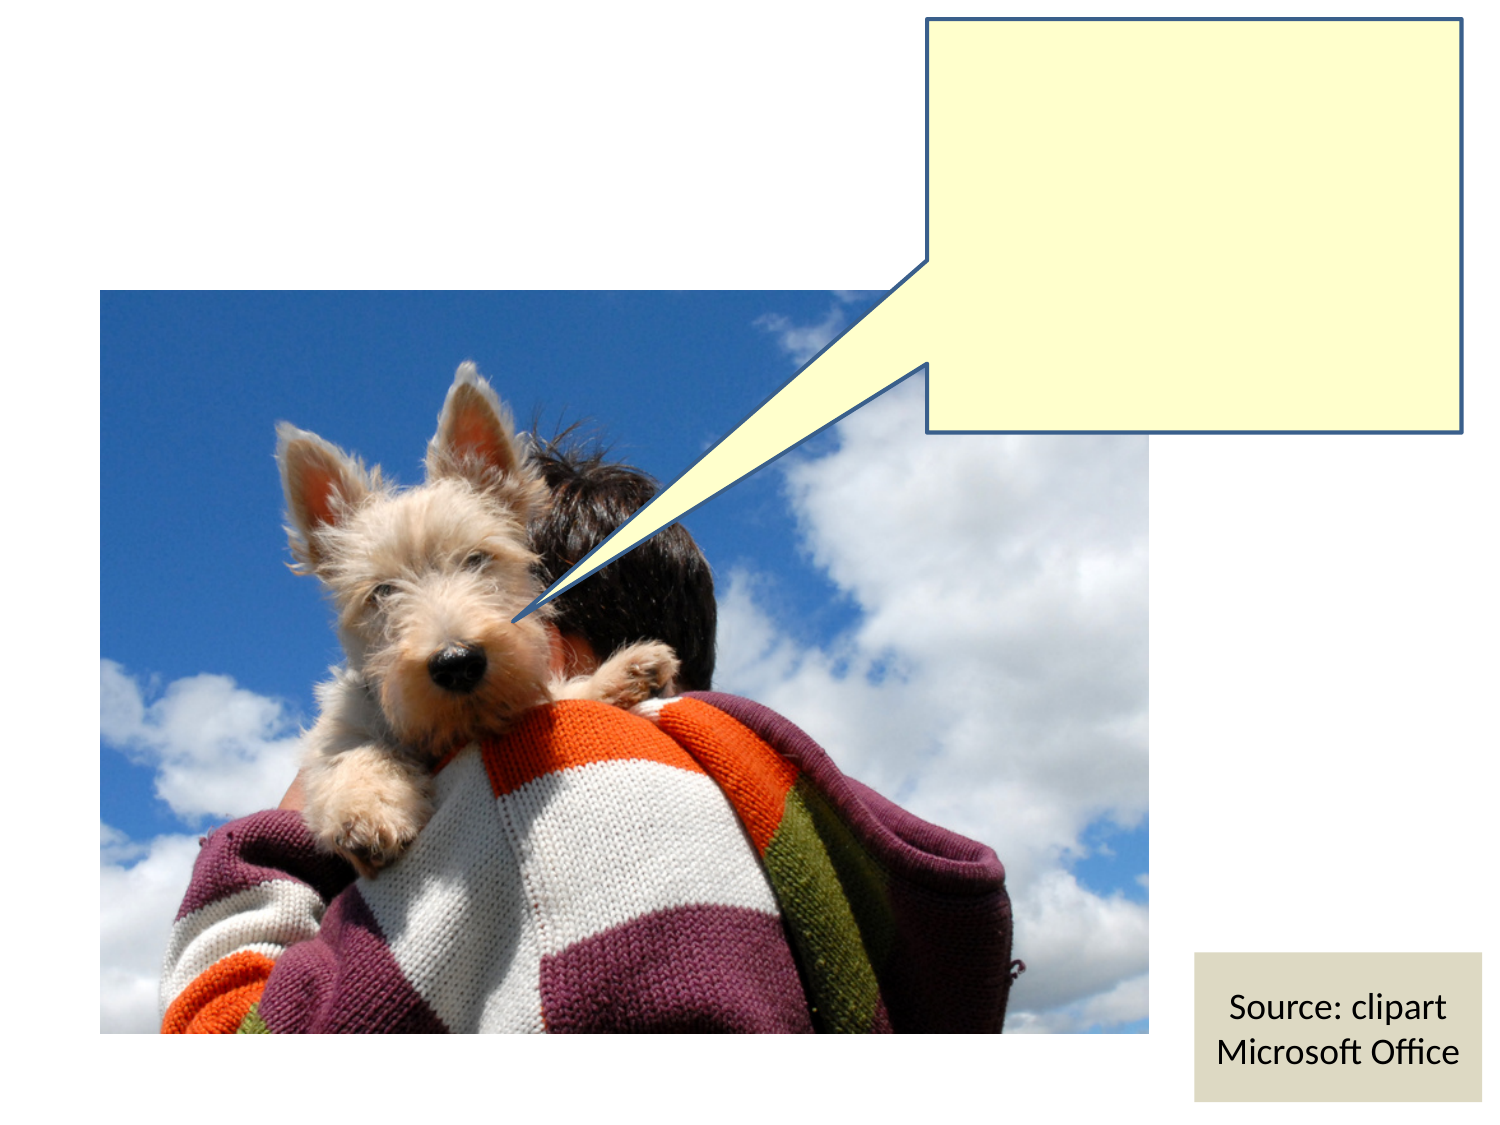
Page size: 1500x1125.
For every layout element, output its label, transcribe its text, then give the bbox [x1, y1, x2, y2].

text_box Source: clipart Microsoft Office [1192, 950, 1484, 1104]
text_box [890, 17, 1464, 435]
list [100, 290, 1149, 1034]
